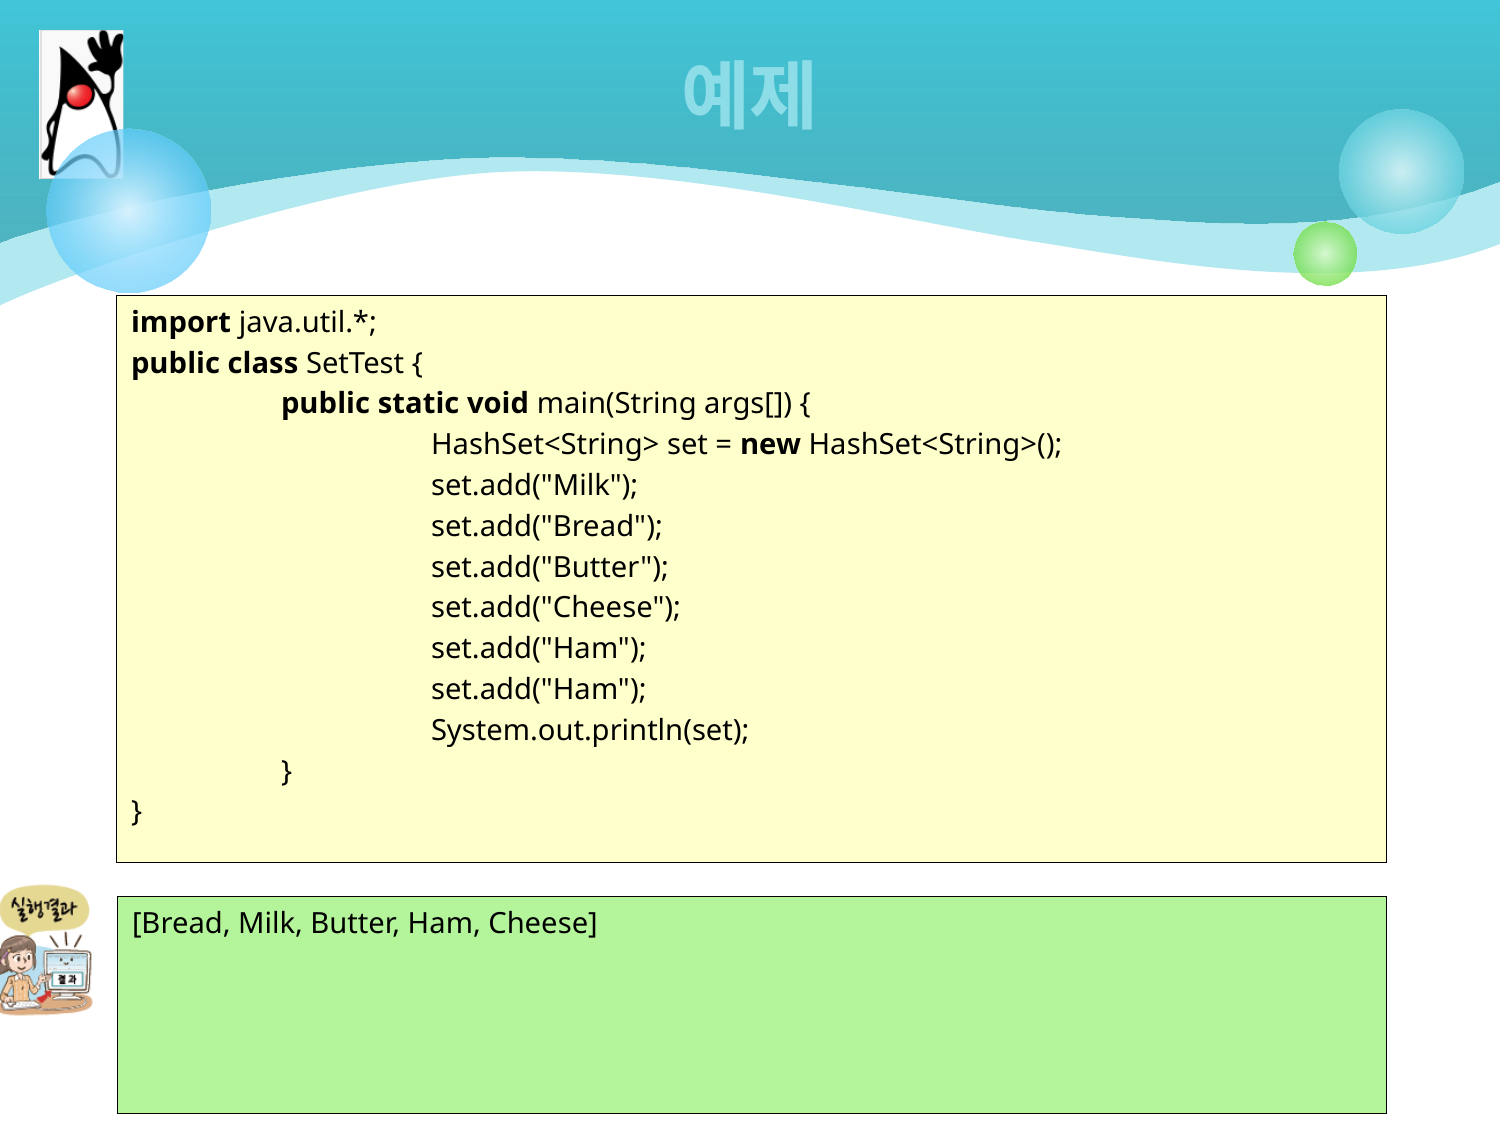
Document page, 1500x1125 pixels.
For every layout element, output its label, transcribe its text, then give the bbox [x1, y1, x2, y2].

title 예제 [75, 0, 1425, 188]
picture [39, 30, 75, 179]
text_box import java.util.*; public class SetTest { public static void main(String args[]) { HashSet<String> set = new HashSet<String>(); set.add("Milk"); set.add("Bread"); set.add("Butter"); set.add("Cheese"); set.add("Ham"); set.add("Ham"); System.out.println(set); } } [116, 295, 1387, 863]
text_box [Bread, Milk, Butter, Ham, Cheese] [117, 896, 1387, 1114]
picture [0, 881, 97, 1020]
